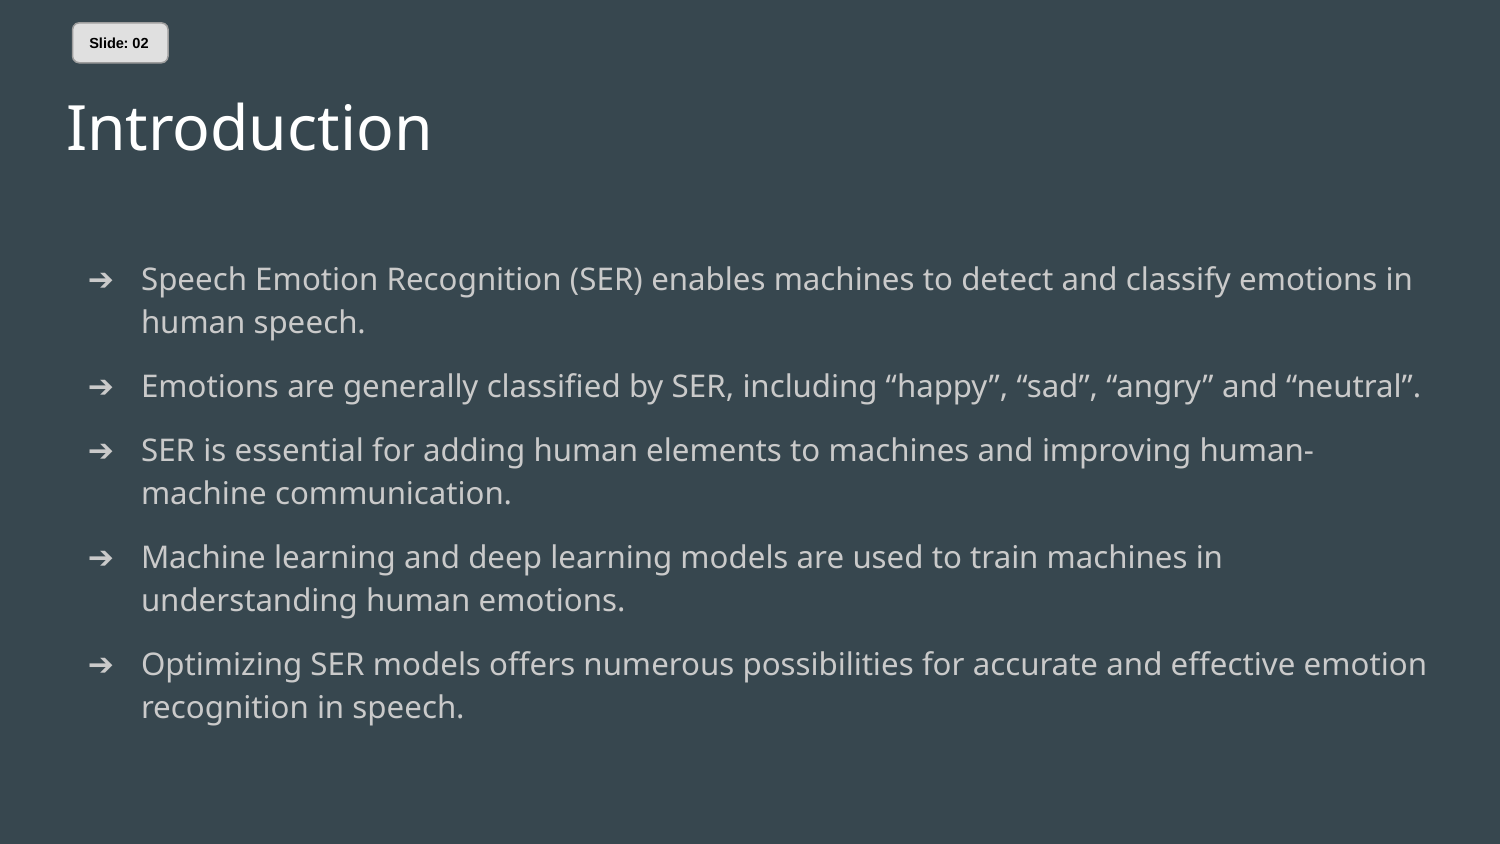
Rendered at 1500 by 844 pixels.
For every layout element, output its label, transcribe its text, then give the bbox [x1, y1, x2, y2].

text_box Slide: 02 [72, 22, 169, 63]
title Introduction [51, 72, 1449, 167]
list Speech Emotion Recognition (SER) enables machines to detect and classify emotions in human speech. Emotions are generally classified by SER, including “happy”, “sad”, “angry” and “neutral”. SER is essential for adding human elements to machines and improving human-machine communication. Machine learning and deep learning models are used to train machines in understanding human emotions. Optimizing SER models offers numerous possibilities for accurate and effective emotion recognition in speech. [51, 239, 1449, 800]
